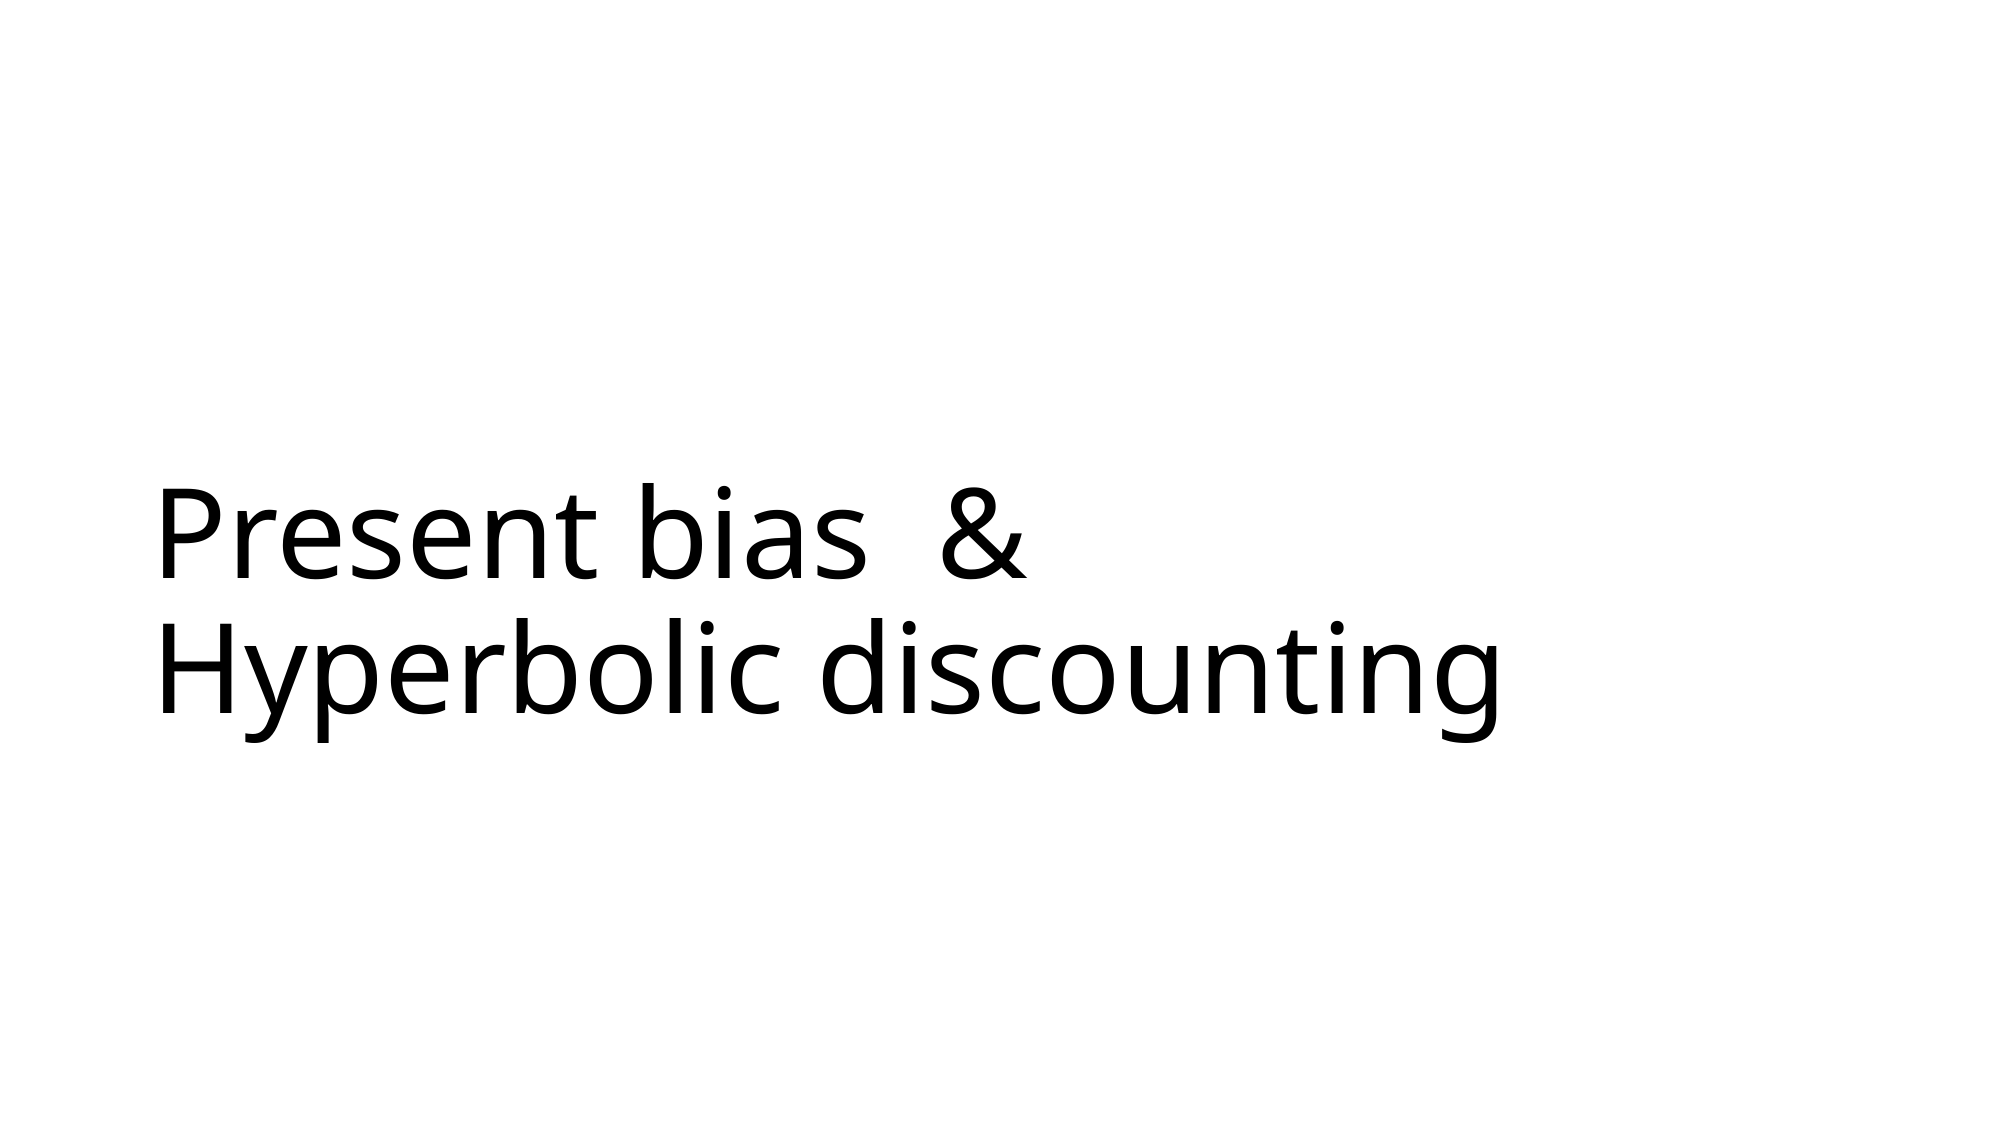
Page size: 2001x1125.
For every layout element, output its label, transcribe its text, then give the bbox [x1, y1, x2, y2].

title Present bias & Hyperbolic discounting [136, 280, 1862, 749]
